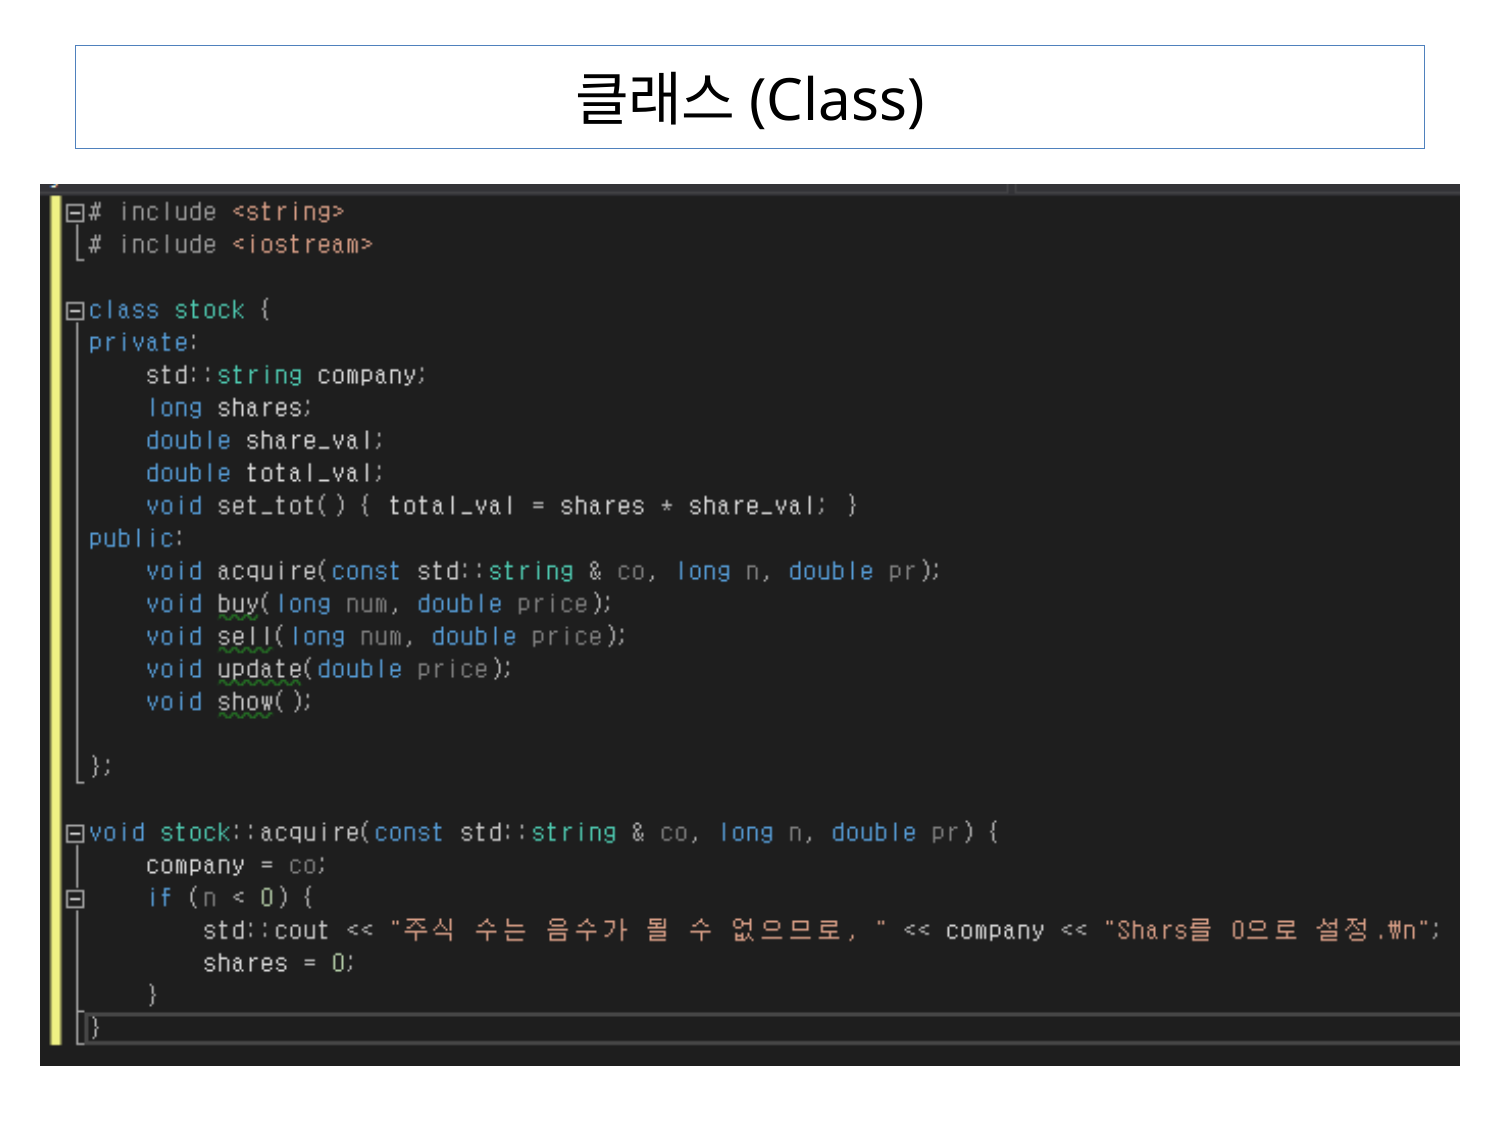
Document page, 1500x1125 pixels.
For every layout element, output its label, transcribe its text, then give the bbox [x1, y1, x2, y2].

title 클래스(Class) [75, 45, 1425, 149]
picture [40, 184, 1460, 1066]
